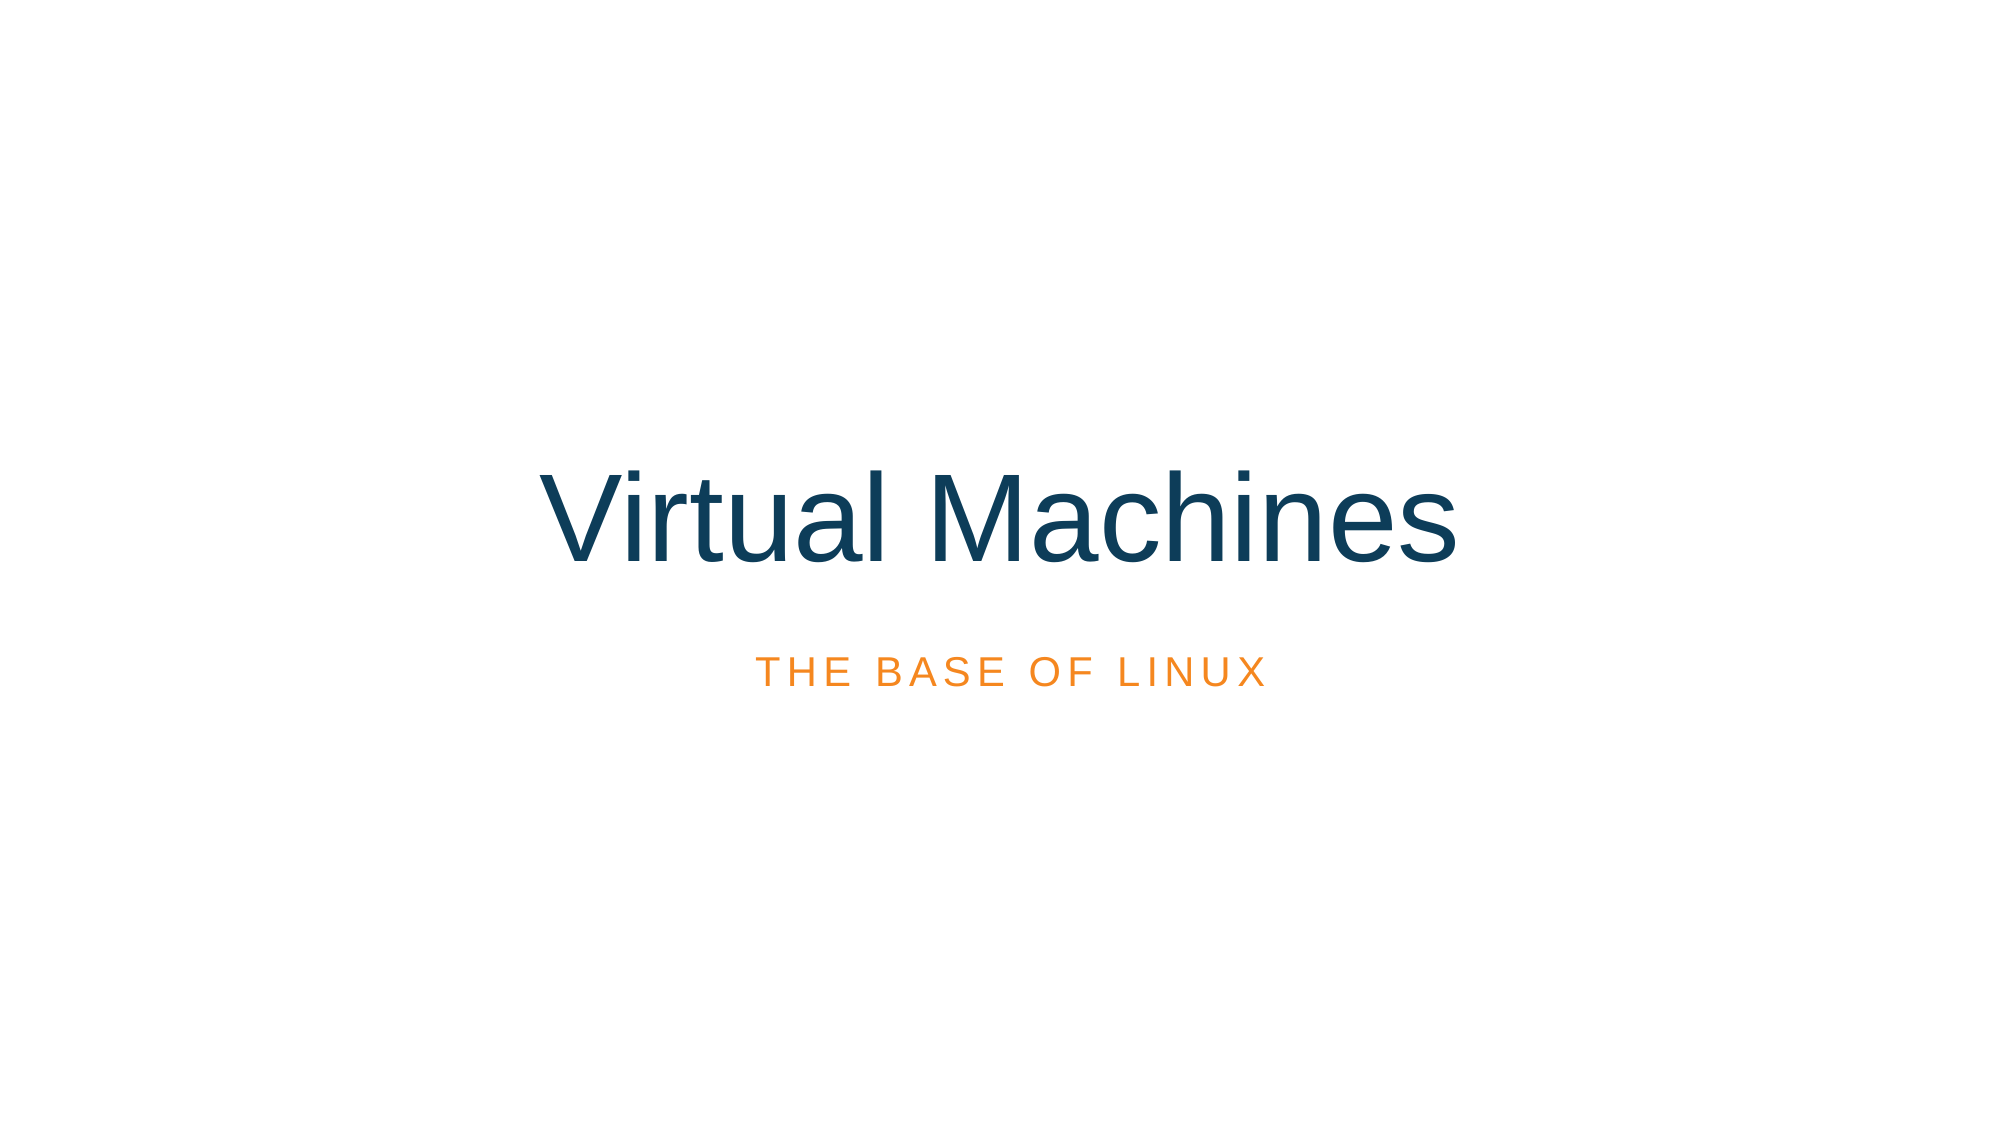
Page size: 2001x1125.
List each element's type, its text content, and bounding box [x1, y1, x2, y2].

title Virtual Machines [150, 174, 1851, 594]
subtitle The base of Linux [170, 637, 1851, 710]
